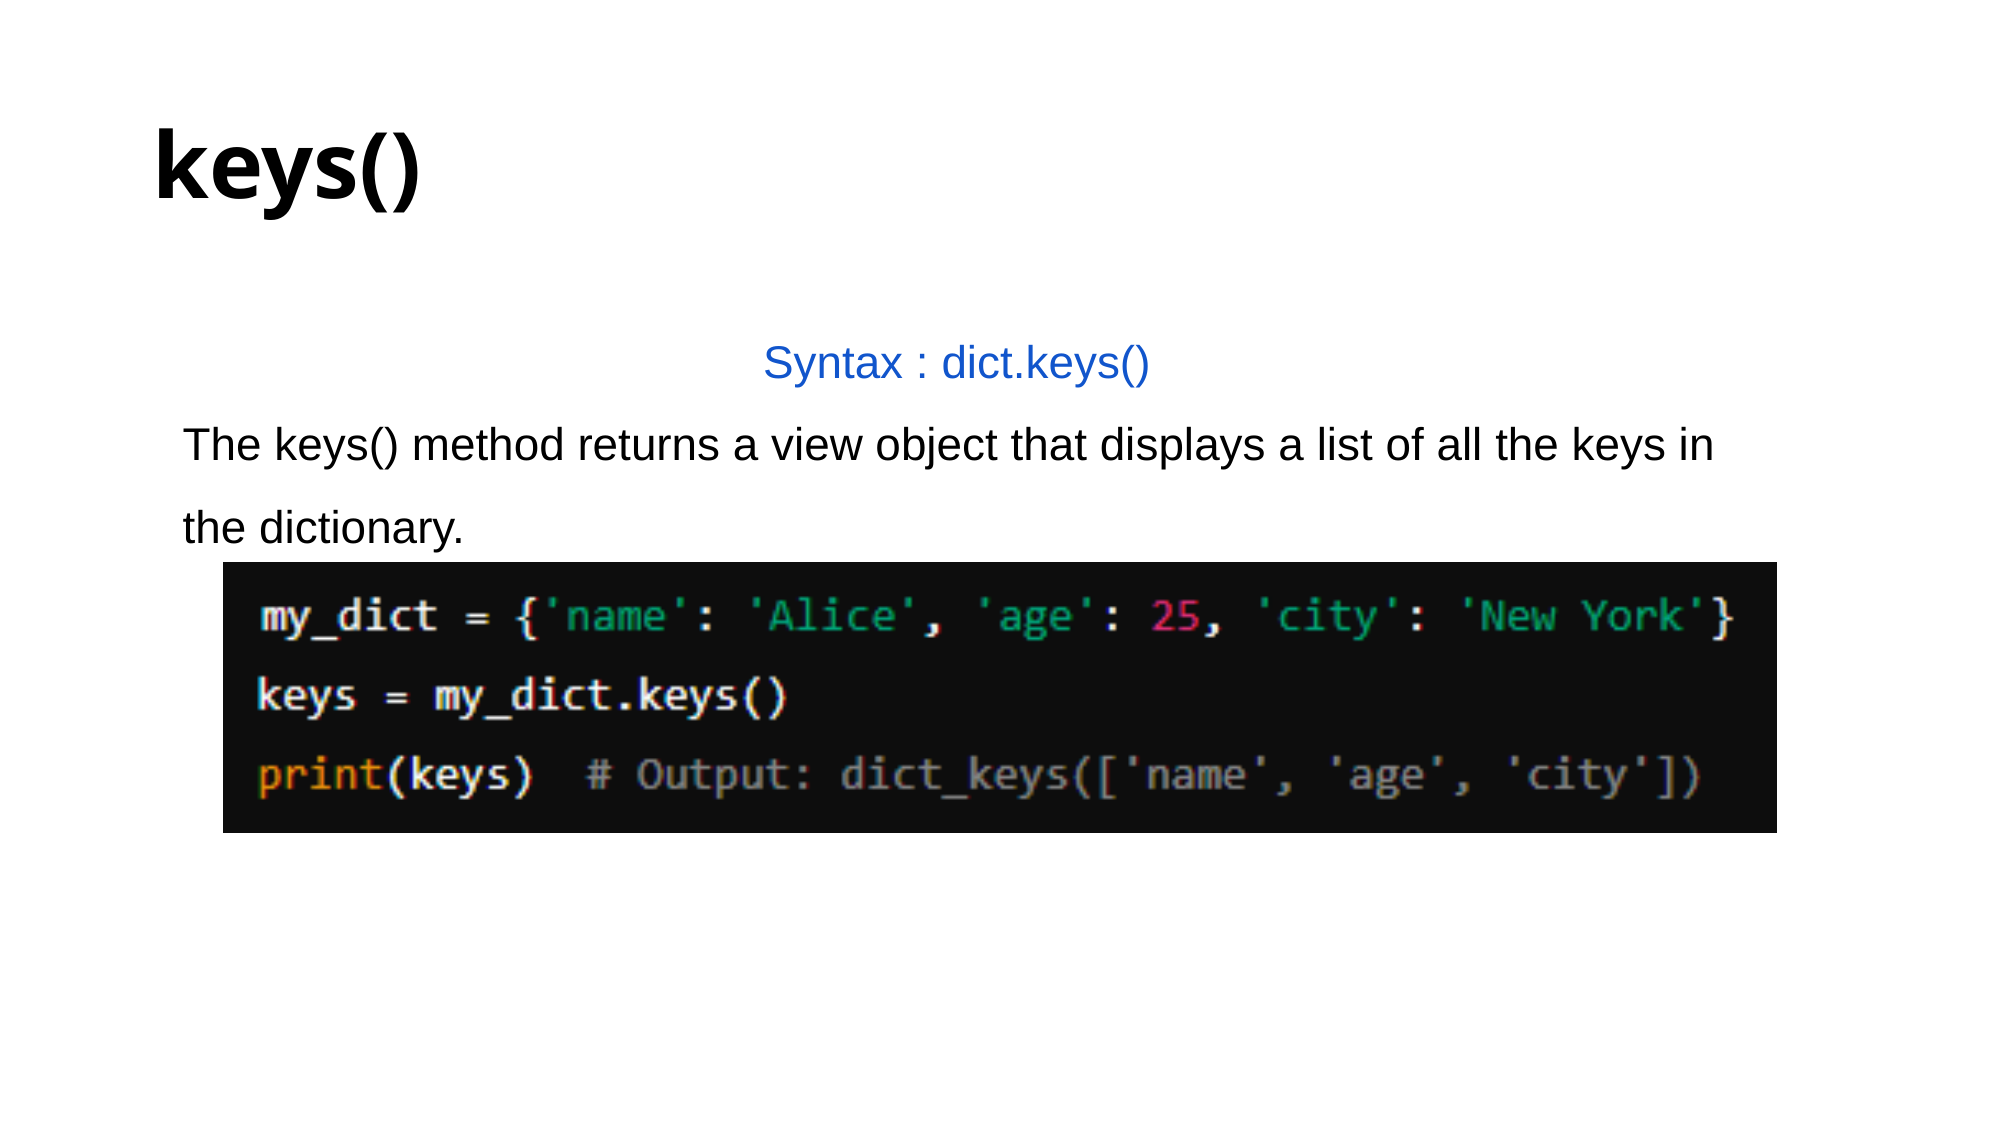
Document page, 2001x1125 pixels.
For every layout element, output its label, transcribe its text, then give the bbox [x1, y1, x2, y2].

picture [223, 562, 1777, 834]
title keys() [137, 59, 1863, 278]
text_box Syntax : dict.keys() The keys() method returns a view object that displays a list of all the keys in the dictionary. [167, 297, 1747, 560]
